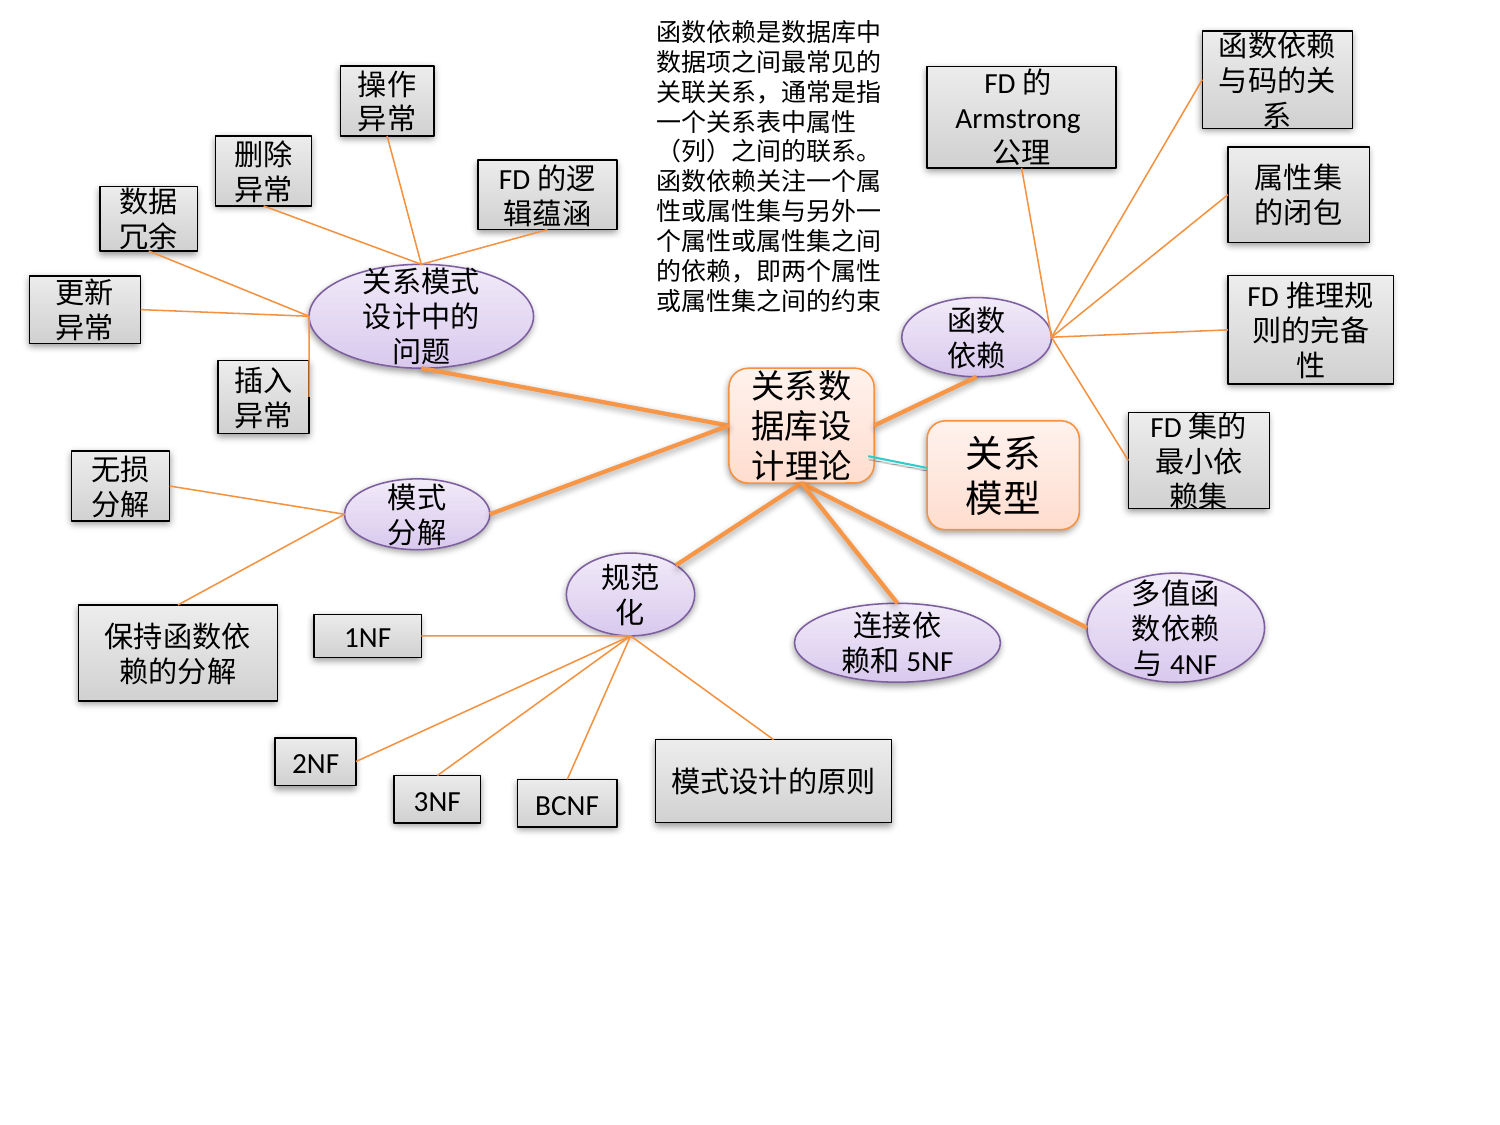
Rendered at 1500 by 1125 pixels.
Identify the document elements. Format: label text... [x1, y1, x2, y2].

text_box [386, 135, 422, 265]
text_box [355, 635, 436, 762]
text_box FD的逻辑蕴涵 [477, 159, 618, 230]
text_box 连接依赖和5NF [793, 631, 1002, 683]
text_box 关系数据库设计理论 [734, 367, 876, 481]
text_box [421, 229, 548, 265]
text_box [1056, 326, 1234, 334]
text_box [437, 635, 566, 776]
text_box 模式分解 [349, 478, 489, 551]
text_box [489, 425, 730, 515]
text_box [177, 514, 345, 606]
text_box 函数依赖与码的关系 [1202, 30, 1353, 129]
text_box 更新异常 [29, 275, 141, 344]
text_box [421, 367, 730, 426]
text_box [801, 482, 1088, 628]
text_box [169, 485, 345, 515]
text_box 3NF [393, 775, 481, 824]
text_box 插入异常 [217, 360, 310, 434]
text_box FD集的最小依赖集 [1128, 412, 1270, 509]
text_box 模式设计的原则 [655, 739, 892, 823]
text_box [263, 205, 381, 265]
text_box 属性集的闭包 [1227, 146, 1370, 243]
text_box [873, 376, 977, 426]
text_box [148, 250, 310, 309]
text_box 数据冗余 [99, 186, 198, 252]
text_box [630, 635, 774, 740]
text_box BCNF [517, 785, 618, 828]
text_box 2NF [274, 737, 357, 786]
text_box 多值函数依赖与4NF [1087, 572, 1266, 684]
text_box 删除异常 [215, 135, 312, 207]
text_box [801, 482, 898, 604]
text_box 关系模型 [926, 420, 1081, 481]
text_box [1051, 336, 1129, 461]
text_box 1NF [313, 614, 422, 658]
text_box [675, 482, 800, 566]
text_box 操作异常 [340, 65, 435, 137]
text_box FD推理规则的完备性 [1227, 275, 1394, 385]
text_box 函数依赖 [901, 296, 1046, 378]
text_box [140, 309, 310, 317]
text_box FD的Armstrong公理 [926, 66, 1117, 169]
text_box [1021, 167, 1046, 338]
text_box 函数依赖是数据库中数据项之间最常见的关联关系，通常是指一个关系表中属性（列）之间的联系。函数依赖关注一个属性或属性集与另外一个属性或属性集之间的依赖，即两个属性或属性集之间的约束 [641, 8, 916, 323]
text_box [1051, 194, 1229, 331]
text_box 保持函数依赖的分解 [78, 604, 278, 702]
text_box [867, 455, 928, 469]
text_box 关系模式设计中的问题 [313, 274, 535, 369]
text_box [567, 635, 631, 780]
text_box 无损分解 [71, 450, 170, 522]
text_box 规范化 [565, 552, 696, 634]
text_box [1051, 79, 1203, 194]
